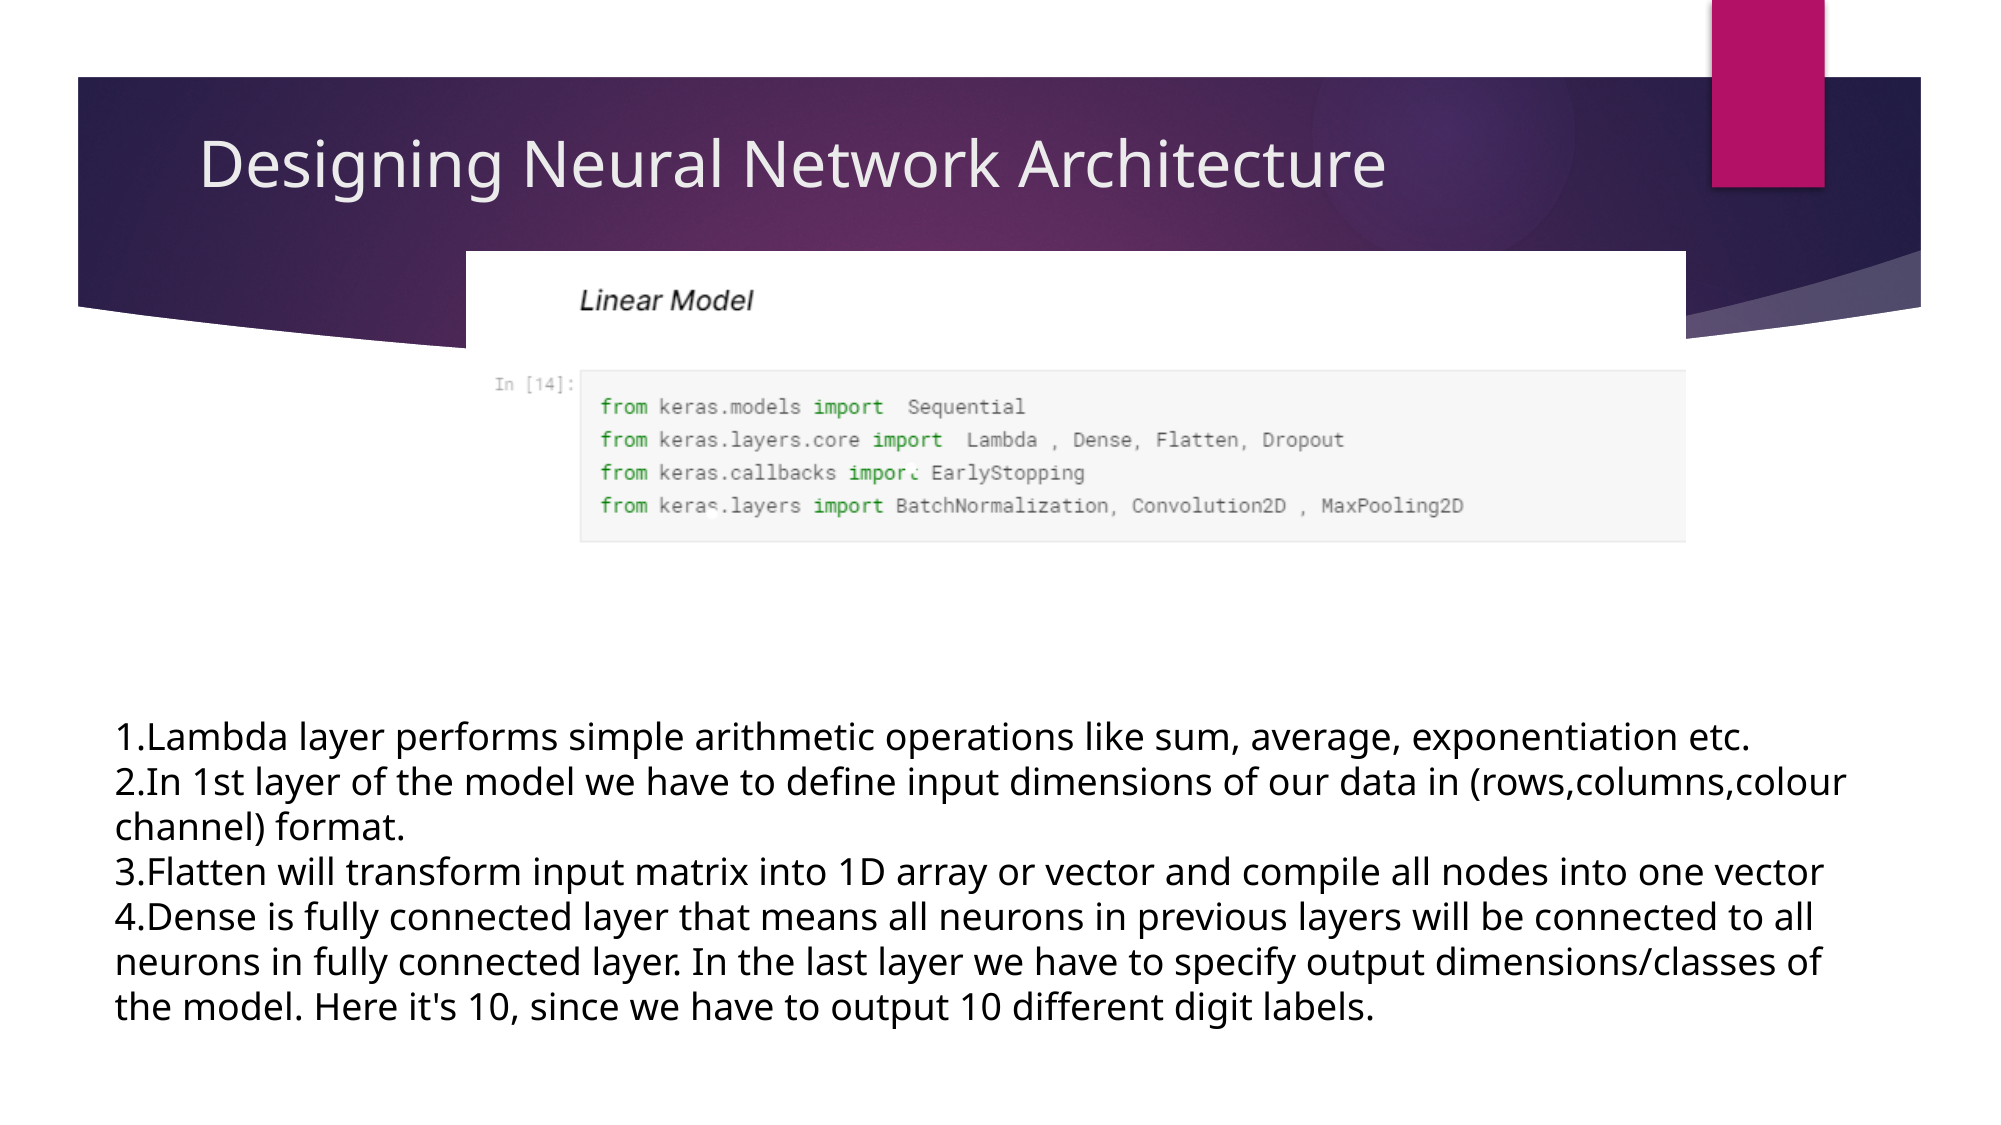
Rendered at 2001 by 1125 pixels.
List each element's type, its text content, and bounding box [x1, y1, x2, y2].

text_box Lambda layer performs simple arithmetic operations like sum, average, exponentiation etc. In 1st layer of the model we have to define input dimensions of our data in (rows,columns,colour channel) format. Flatten will transform input matrix into 1D array or vector and compile all nodes into one vector Dense is fully connected layer that means all neurons in previous layers will be connected to all neurons in fully connected layer. In the last layer we have to specify output dimensions/classes of the model. Here it's 10, since we have to output 10 different digit labels. [99, 705, 1883, 1036]
title Designing Neural Network Architecture [183, 0, 1905, 209]
picture [466, 251, 1686, 607]
